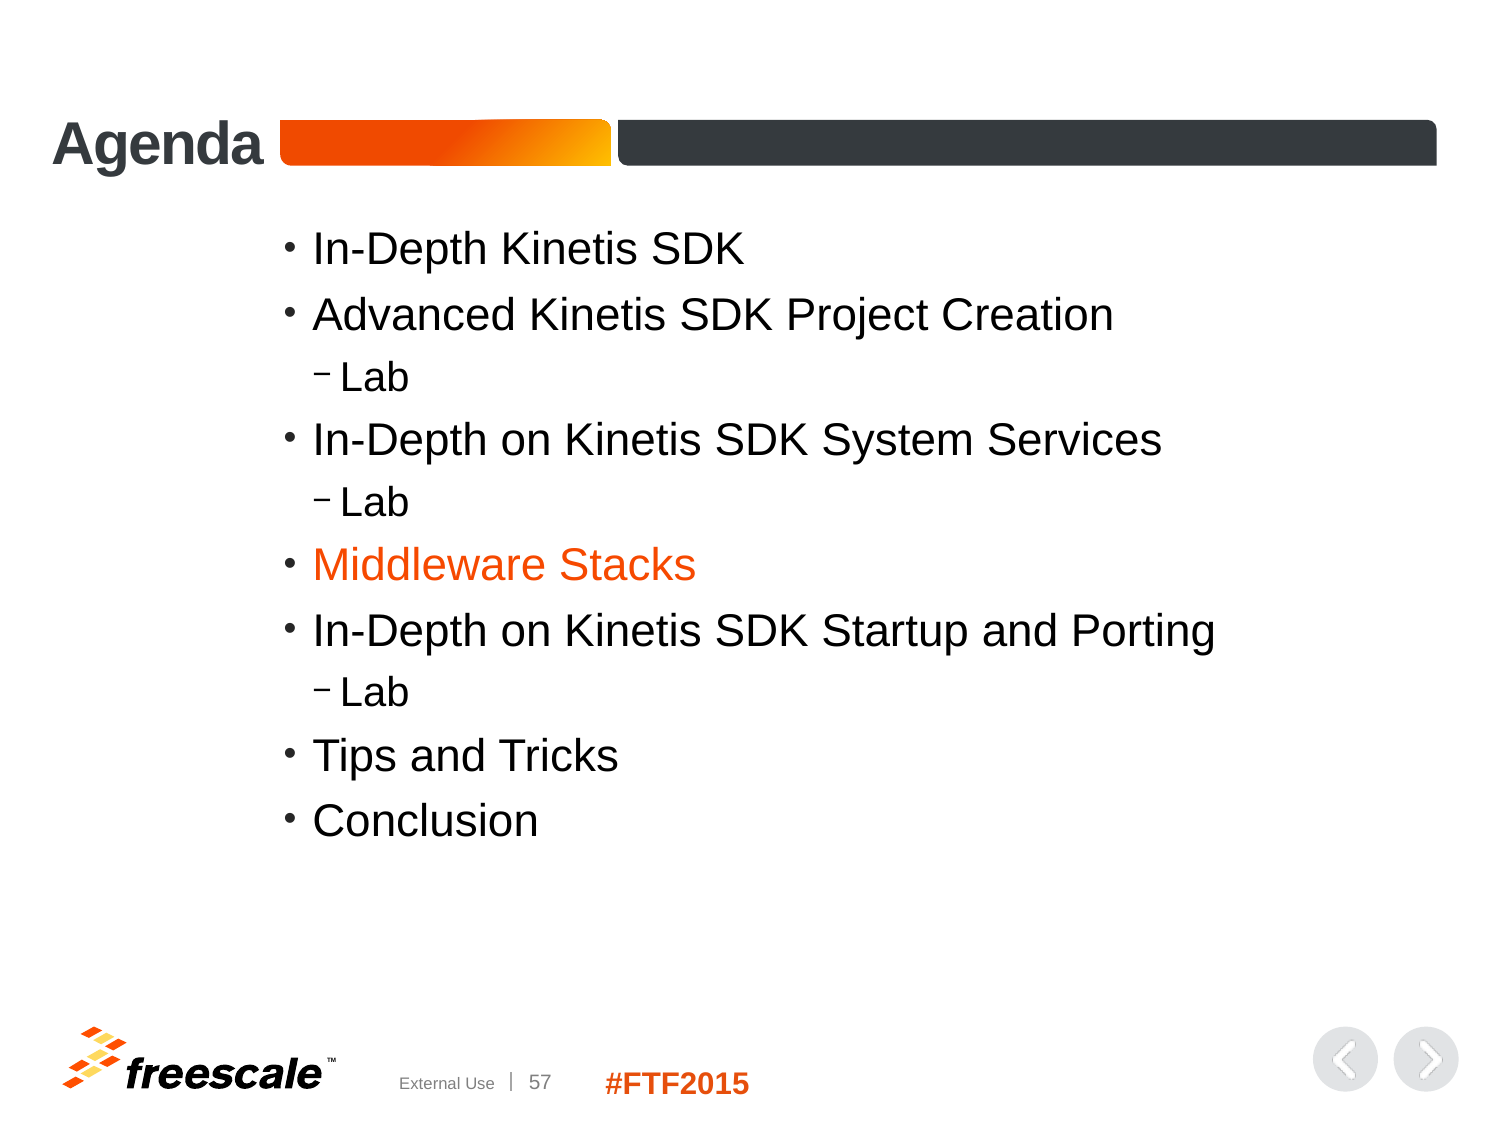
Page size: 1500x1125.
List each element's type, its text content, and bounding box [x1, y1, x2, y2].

picture [1316, 1032, 1376, 1088]
picture [1400, 1032, 1459, 1088]
title Agenda [36, 86, 281, 195]
list In-Depth Kinetis SDK Advanced Kinetis SDK Project Creation Lab In-Depth on Kinetis SDK System Services Lab Middleware Stacks In-Depth on Kinetis SDK Startup and Porting Lab Tips and Tricks Conclusion [268, 211, 1437, 978]
